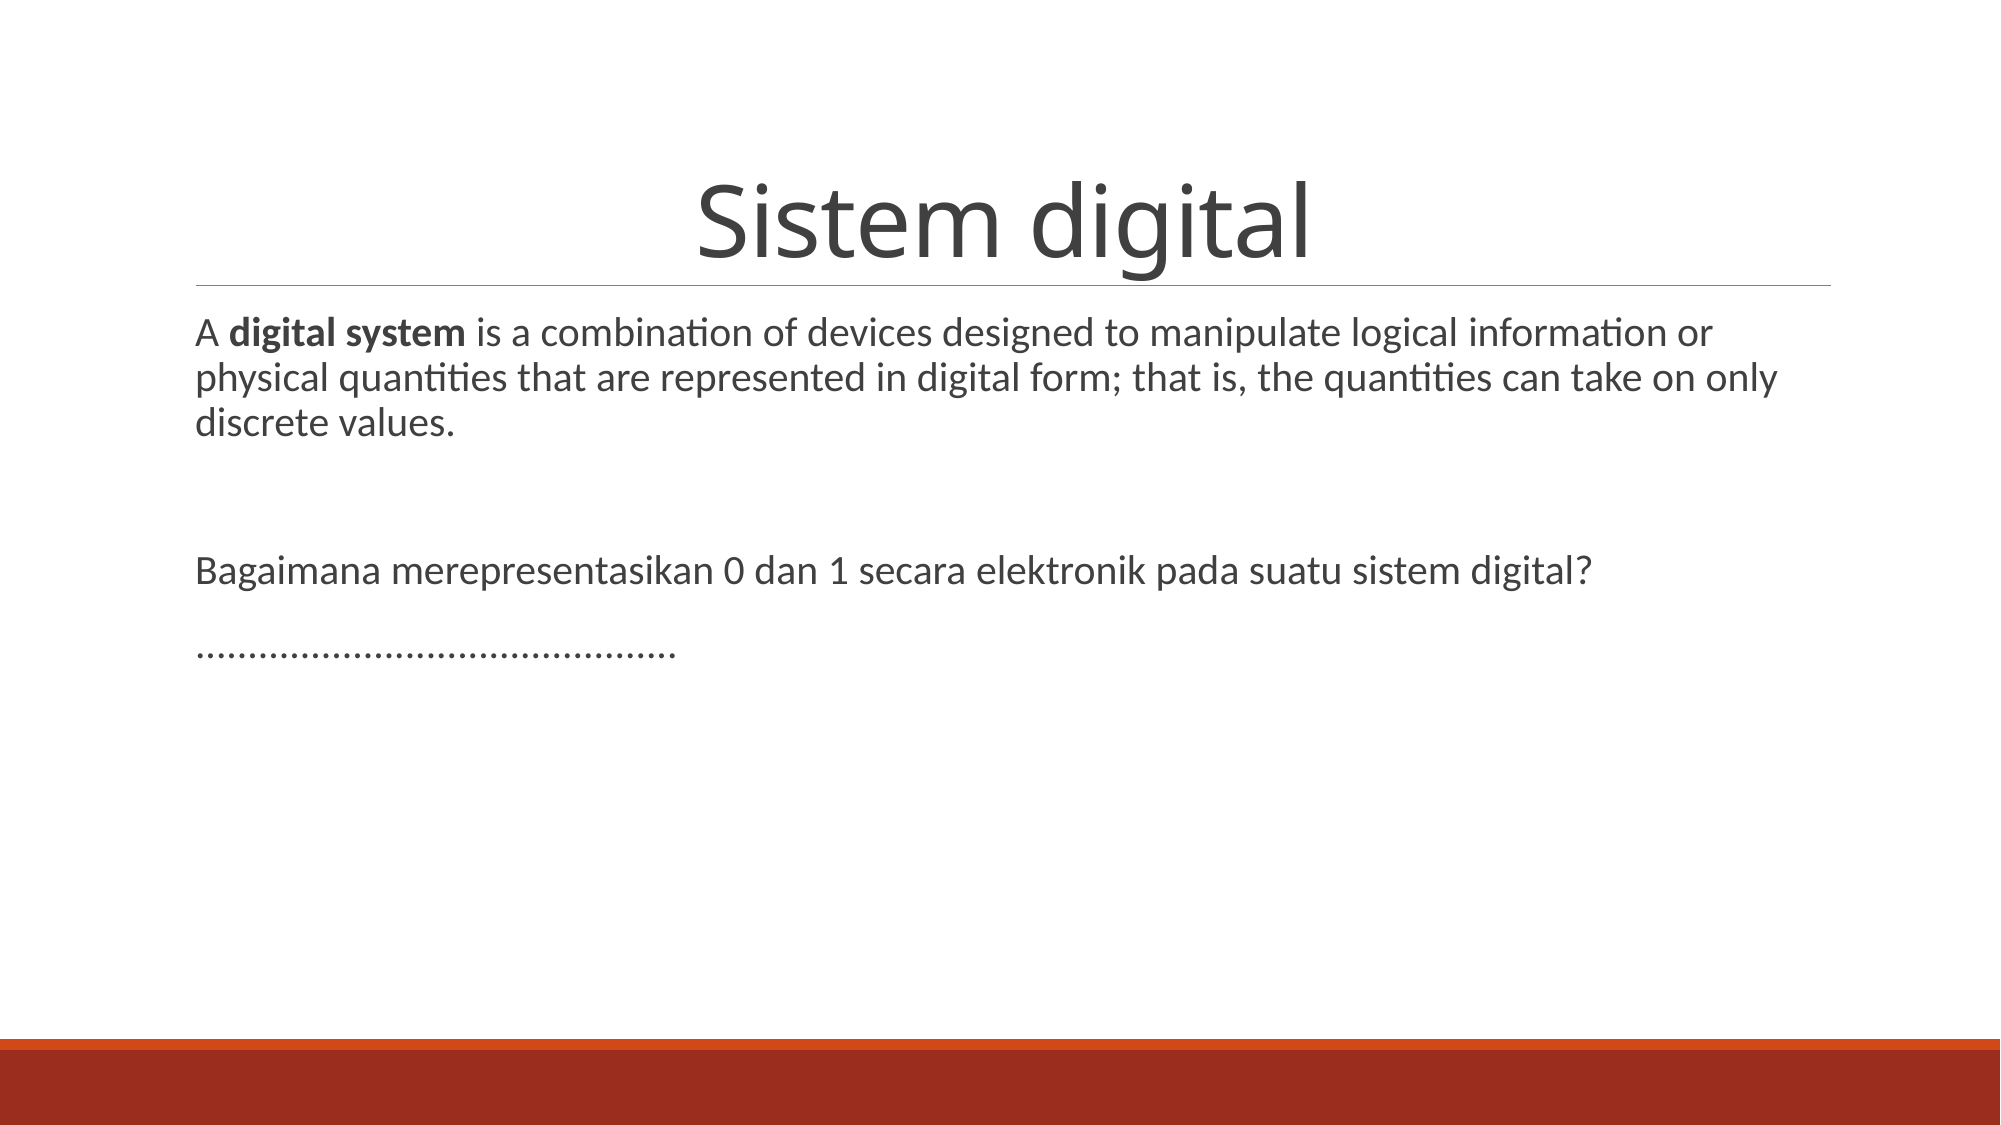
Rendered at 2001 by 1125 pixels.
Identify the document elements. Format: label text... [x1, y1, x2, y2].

title Sistem digital [180, 47, 1830, 285]
list A digital system is a combination of devices designed to manipulate logical information or physical quantities that are represented in digital form; that is, the quantities can take on only discrete values. Bagaimana merepresentasikan 0 dan 1 secara elektronik pada suatu sistem digital? .............................................. [180, 302, 1830, 963]
